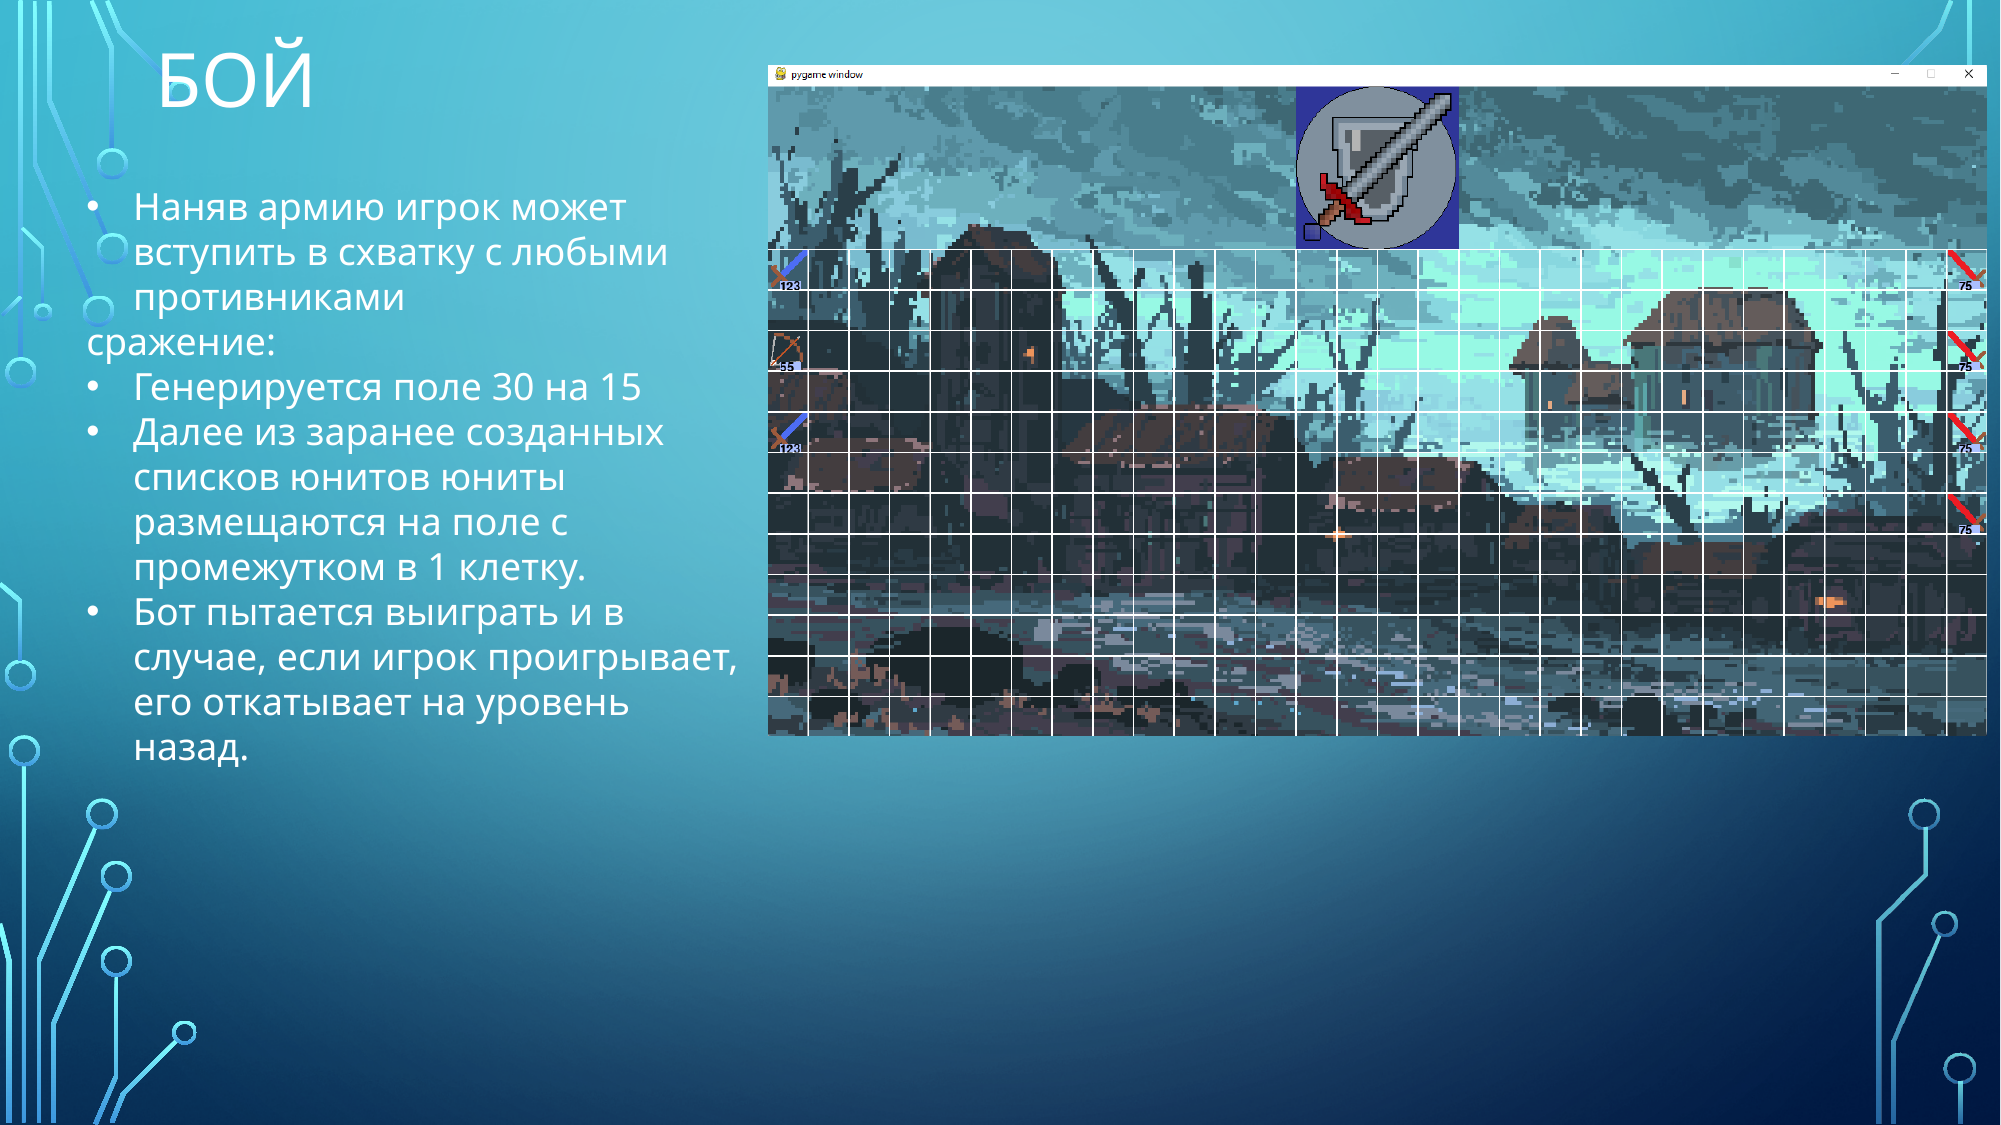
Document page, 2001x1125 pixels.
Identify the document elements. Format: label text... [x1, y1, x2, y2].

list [768, 65, 1987, 737]
title Бой [140, 22, 983, 145]
text_box Наняв армию игрок может вступить в схватку с любыми противниками сражение: Генерируется поле 30 на 15 Далее из заранее созданных списков юнитов юниты размещаются на поле с промежутком в 1 клетку. Бот пытается выиграть и в случае, если игрок проигрывает, его откатывает на уровень назад. [71, 175, 756, 776]
